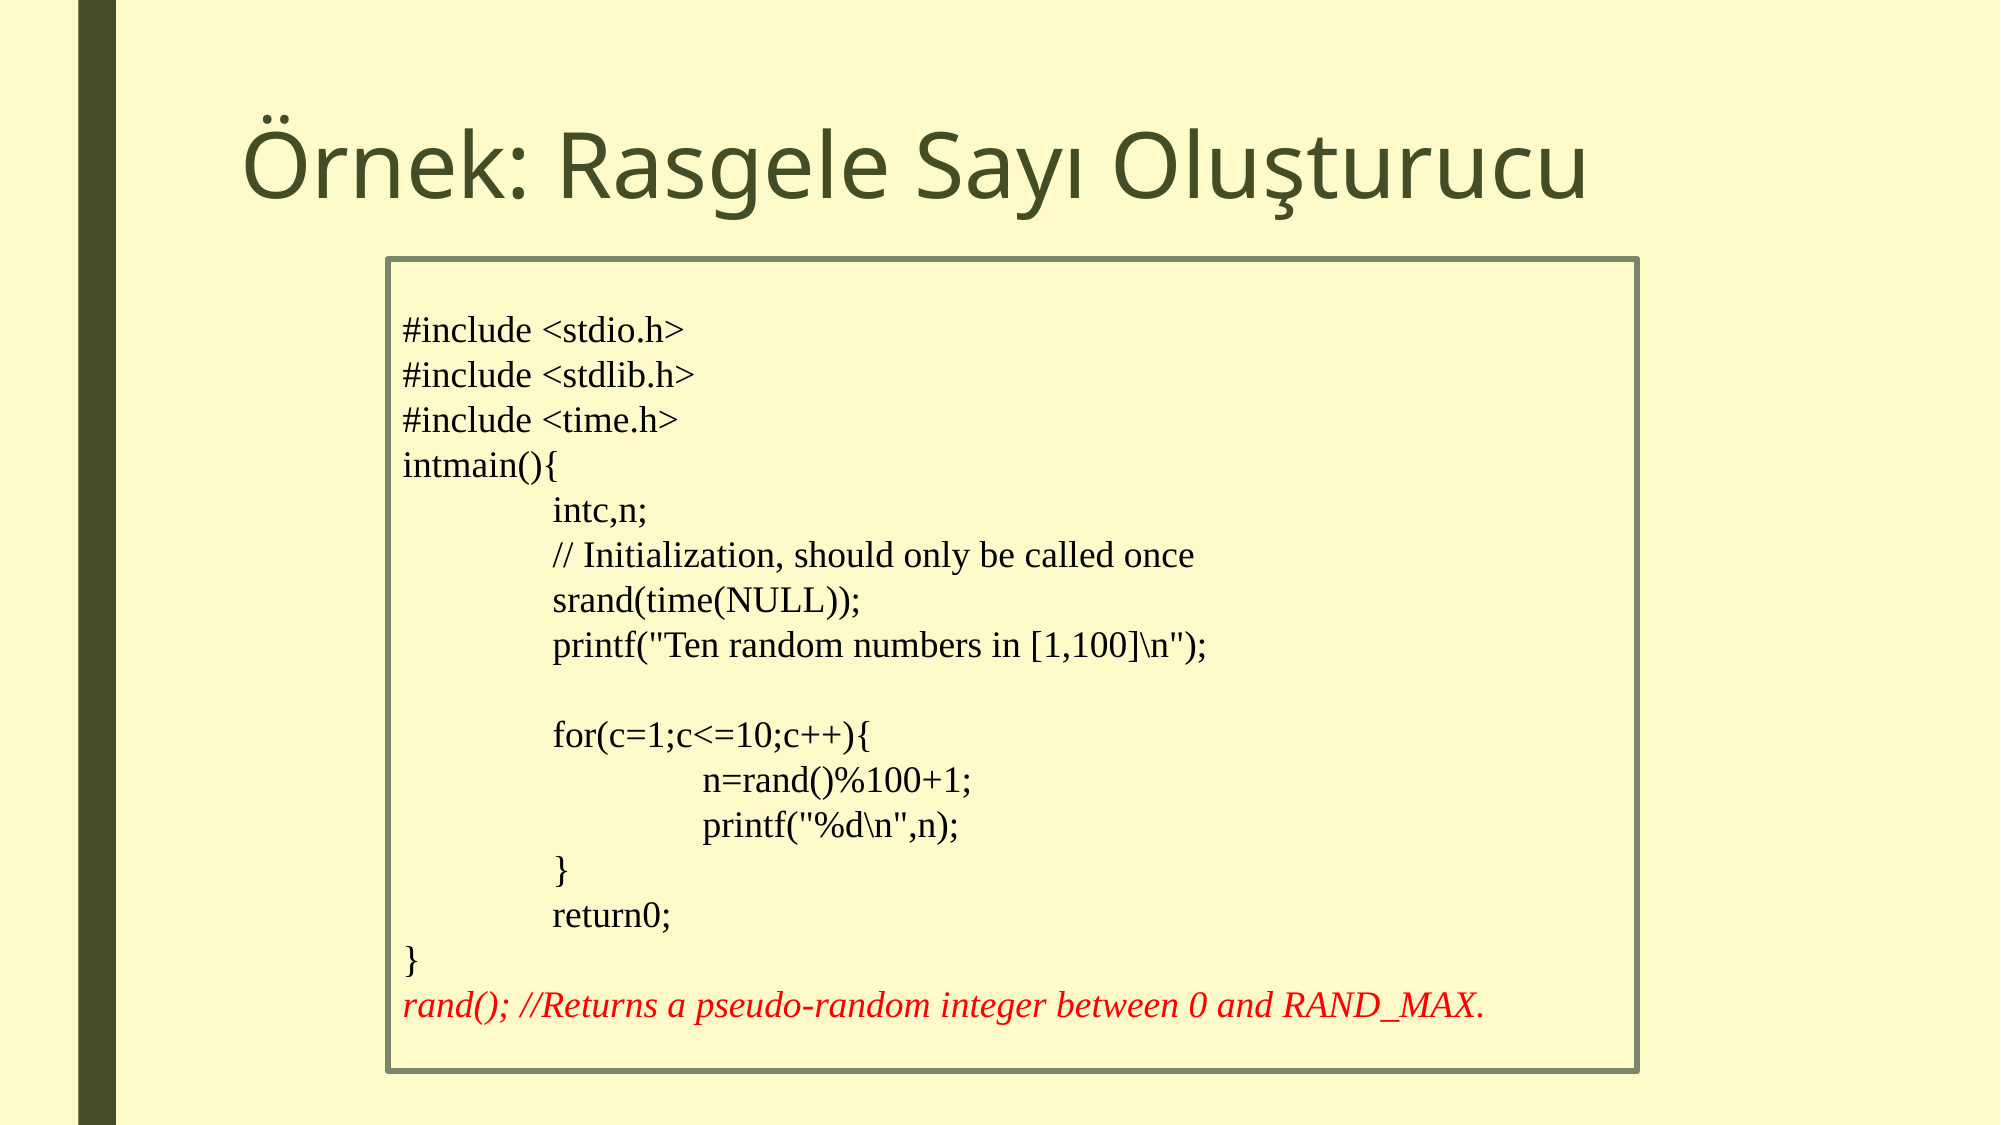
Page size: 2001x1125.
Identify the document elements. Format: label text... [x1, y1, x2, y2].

title Örnek: Rasgele Sayı Oluşturucu [225, 112, 1800, 357]
text_box #include <stdio.h> #include <stdlib.h> #include <time.h> intmain(){ intc,n; // Initialization, should only be called once srand(time(NULL)); printf("Ten random numbers in [1,100]\n"); for(c=1;c<=10;c++){ n=rand()%100+1; printf("%d\n",n); } return0; } rand(); //Returns a pseudo-random integer between 0 and RAND_MAX. [385, 256, 1640, 1074]
